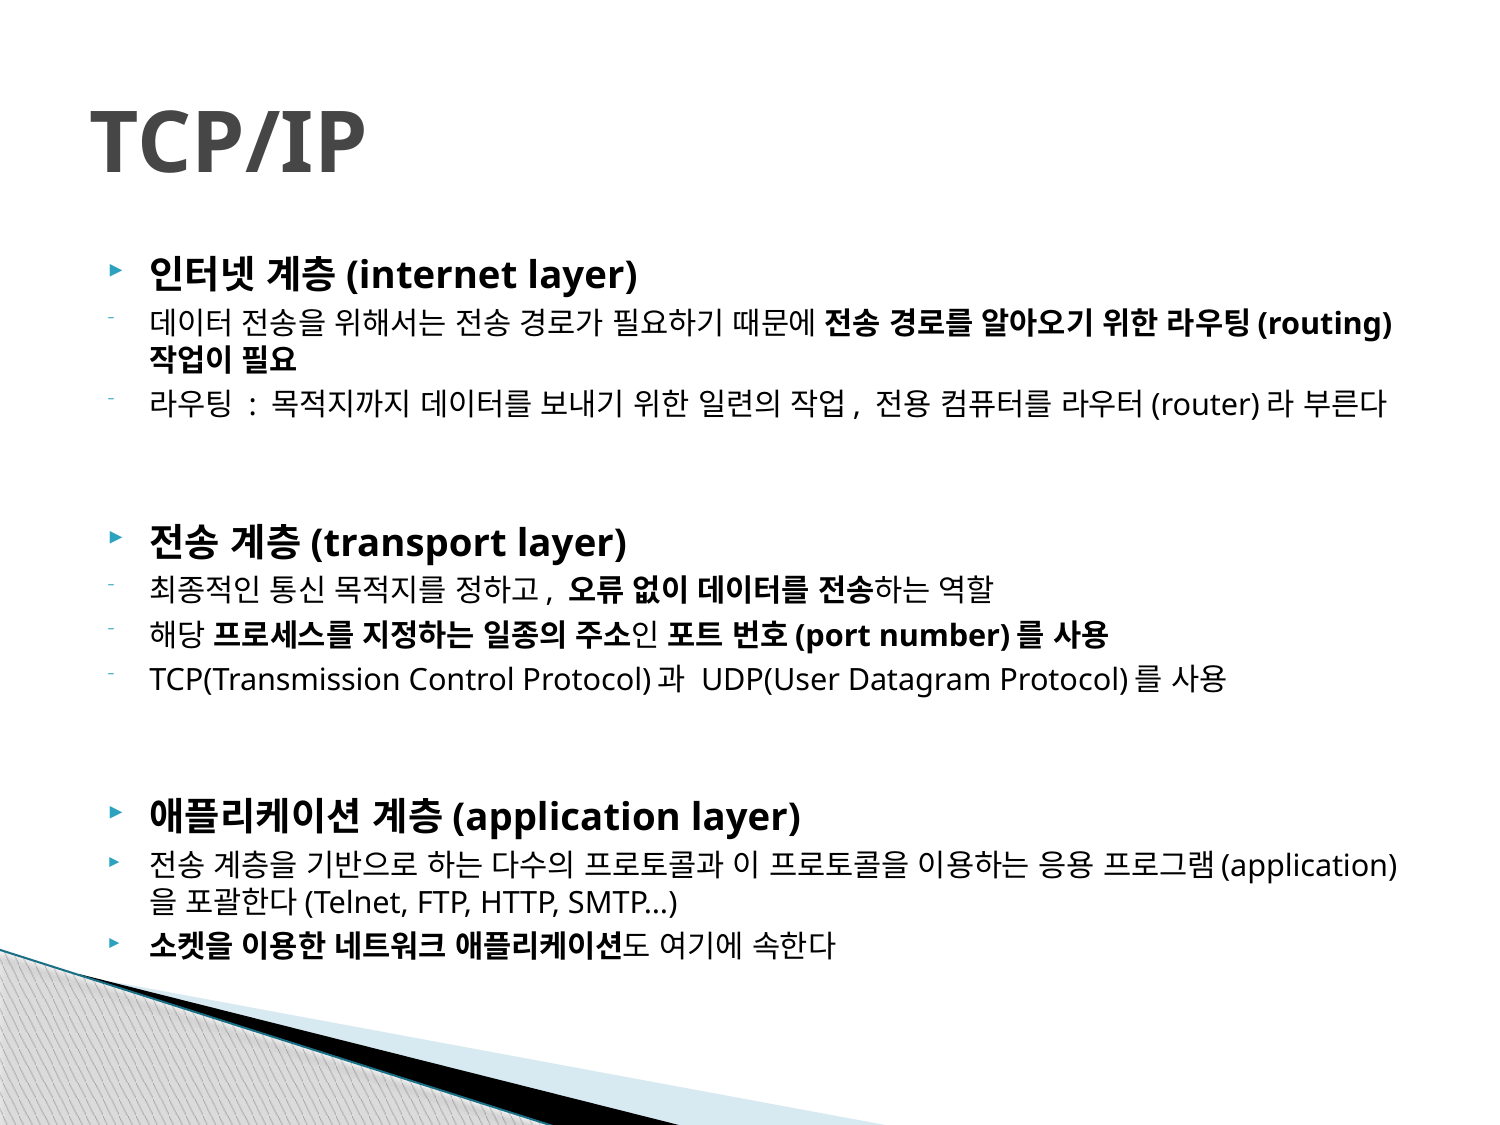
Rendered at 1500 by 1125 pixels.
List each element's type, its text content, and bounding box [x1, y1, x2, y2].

list 인터넷 계층(internet layer) 데이터 전송을 위해서는 전송 경로가 필요하기 때문에 전송 경로를 알아오기 위한 라우팅(routing) 작업이 필요 라우팅 : 목적지까지 데이터를 보내기 위한 일련의 작업, 전용 컴퓨터를 라우터(router)라 부른다 전송 계층(transport layer) 최종적인 통신 목적지를 정하고, 오류 없이 데이터를 전송하는 역할 해당 프로세스를 지정하는 일종의 주소인 포트 번호(port number)를 사용 TCP(Transmission Control Protocol)과 UDP(User Datagram Protocol)를 사용 애플리케이션 계층(application layer) 전송 계층을 기반으로 하는 다수의 프로토콜과 이 프로토콜을 이용하는 응용 프로그램(application)을 포괄한다(Telnet, FTP, HTTP, SMTP…) 소켓을 이용한 네트워크 애플리케이션도 여기에 속한다 [75, 243, 1425, 986]
title TCP/IP [75, 45, 1425, 233]
